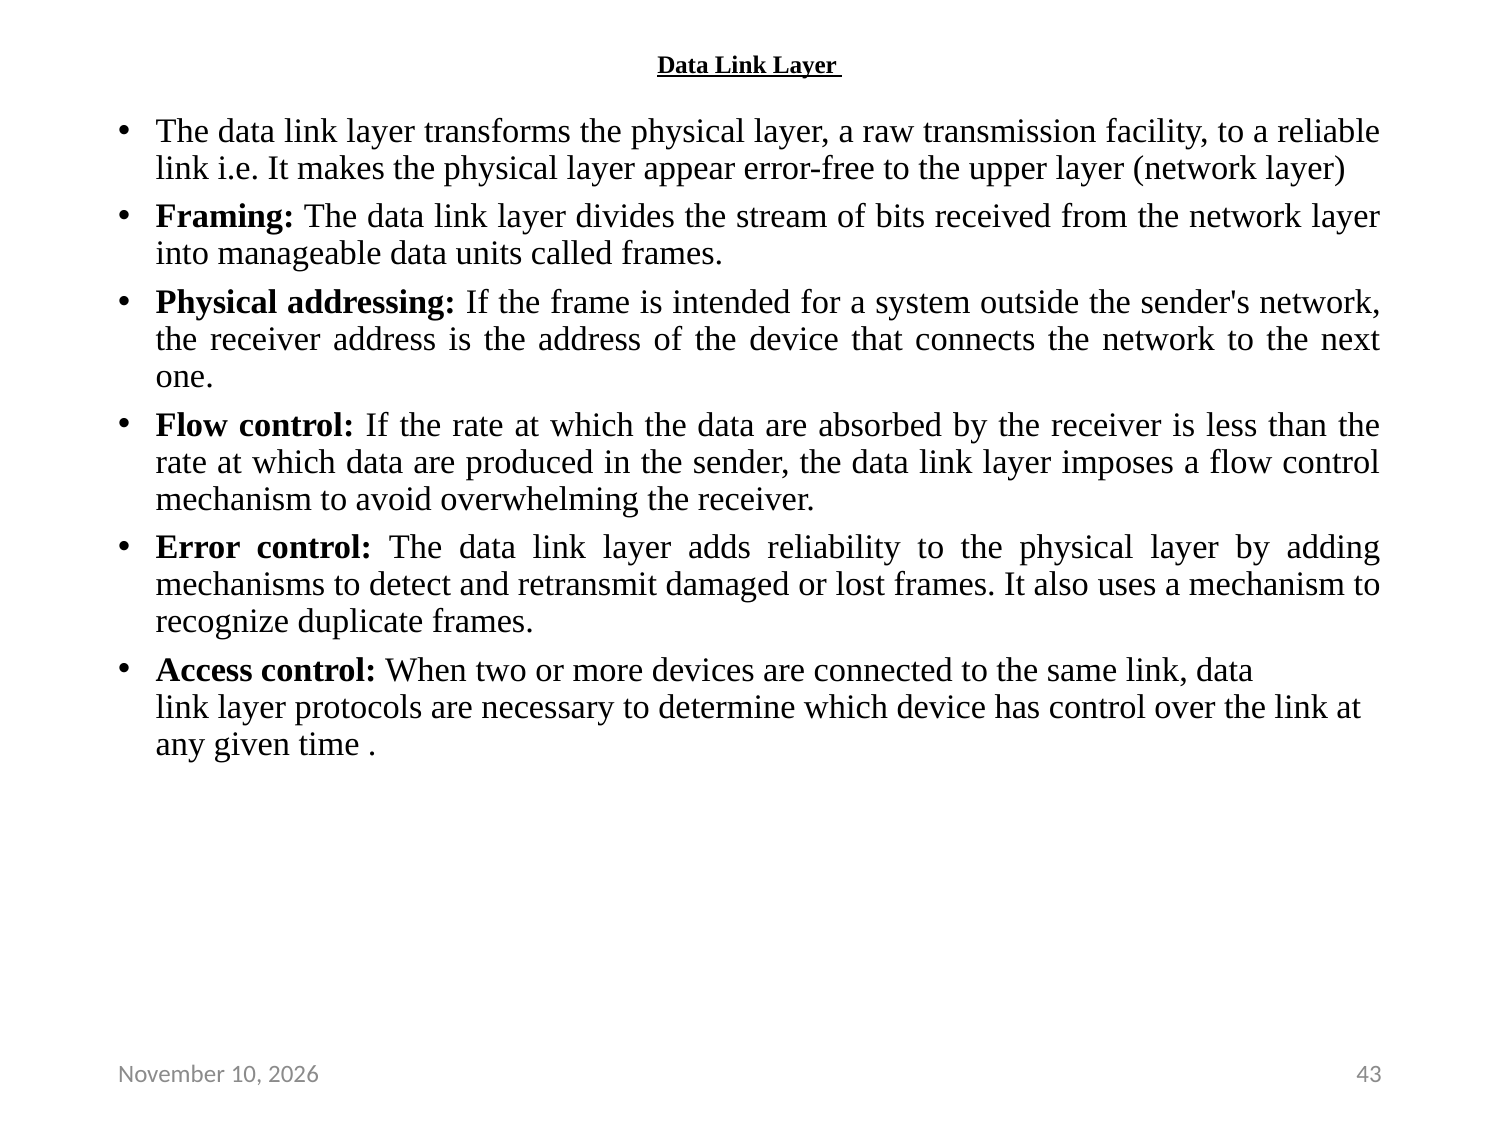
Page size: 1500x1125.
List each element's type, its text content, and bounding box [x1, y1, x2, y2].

slide_number 43 [1059, 1042, 1397, 1103]
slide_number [103, 1042, 441, 1103]
title Data Link Layer [103, 44, 1397, 105]
list The data link layer transforms the physical layer, a raw transmission facility, to a reliable link i.e. It makes the physical layer appear error-free to the upper layer (network layer) Framing: The data link layer divides the stream of bits received from the network layer into manageable data units called frames. Physical addressing: If the frame is intended for a system outside the sender's network, the receiver address is the address of the device that connects the network to the next one. Flow control: If the rate at which the data are absorbed by the receiver is less than the rate at which data are produced in the sender, the data link layer imposes a flow control mechanism to avoid overwhelming the receiver. Error control: The data link layer adds reliability to the physical layer by adding mechanisms to detect and retransmit damaged or lost frames. It also uses a mechanism to recognize duplicate frames. Access control: When two or more devices are connected to the same link, data link layer protocols are necessary to determine which device has control over the link at any given time . [103, 105, 1397, 1014]
